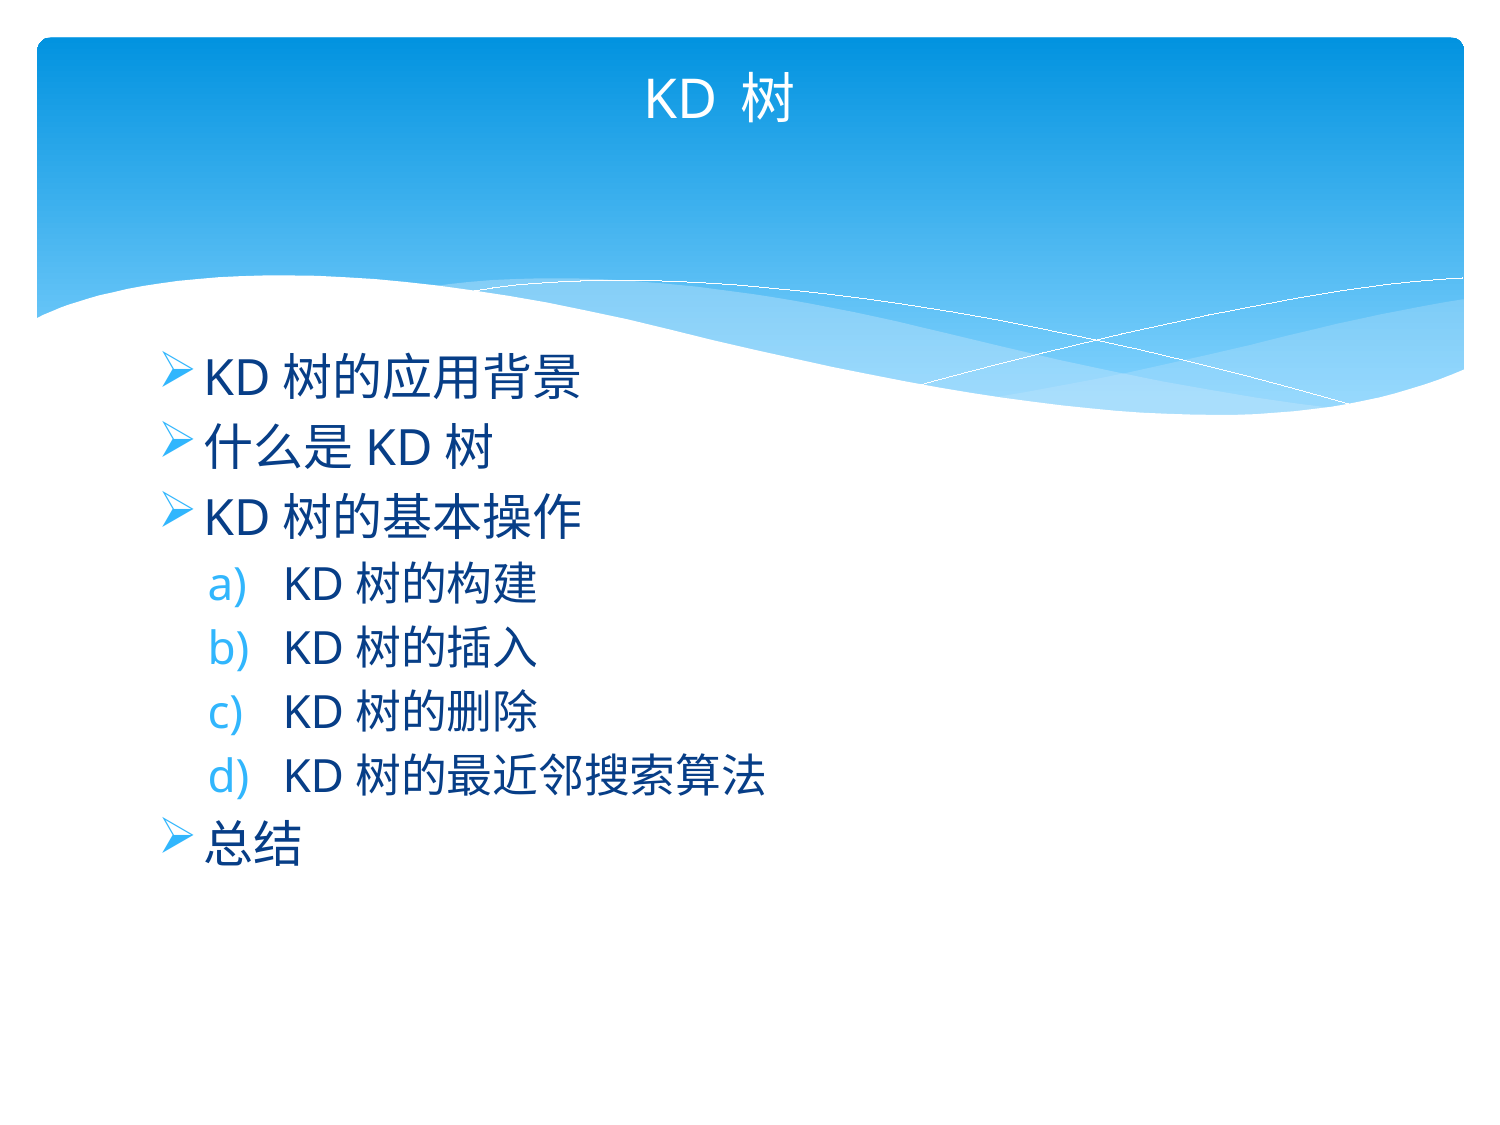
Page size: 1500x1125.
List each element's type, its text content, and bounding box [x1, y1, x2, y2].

title KD 树 [75, 55, 1365, 138]
list KD树的应用背景 什么是KD树 KD树的基本操作 KD树的构建 KD树的插入 KD树的删除 KD树的最近邻搜索算法 总结 [143, 338, 1359, 1067]
